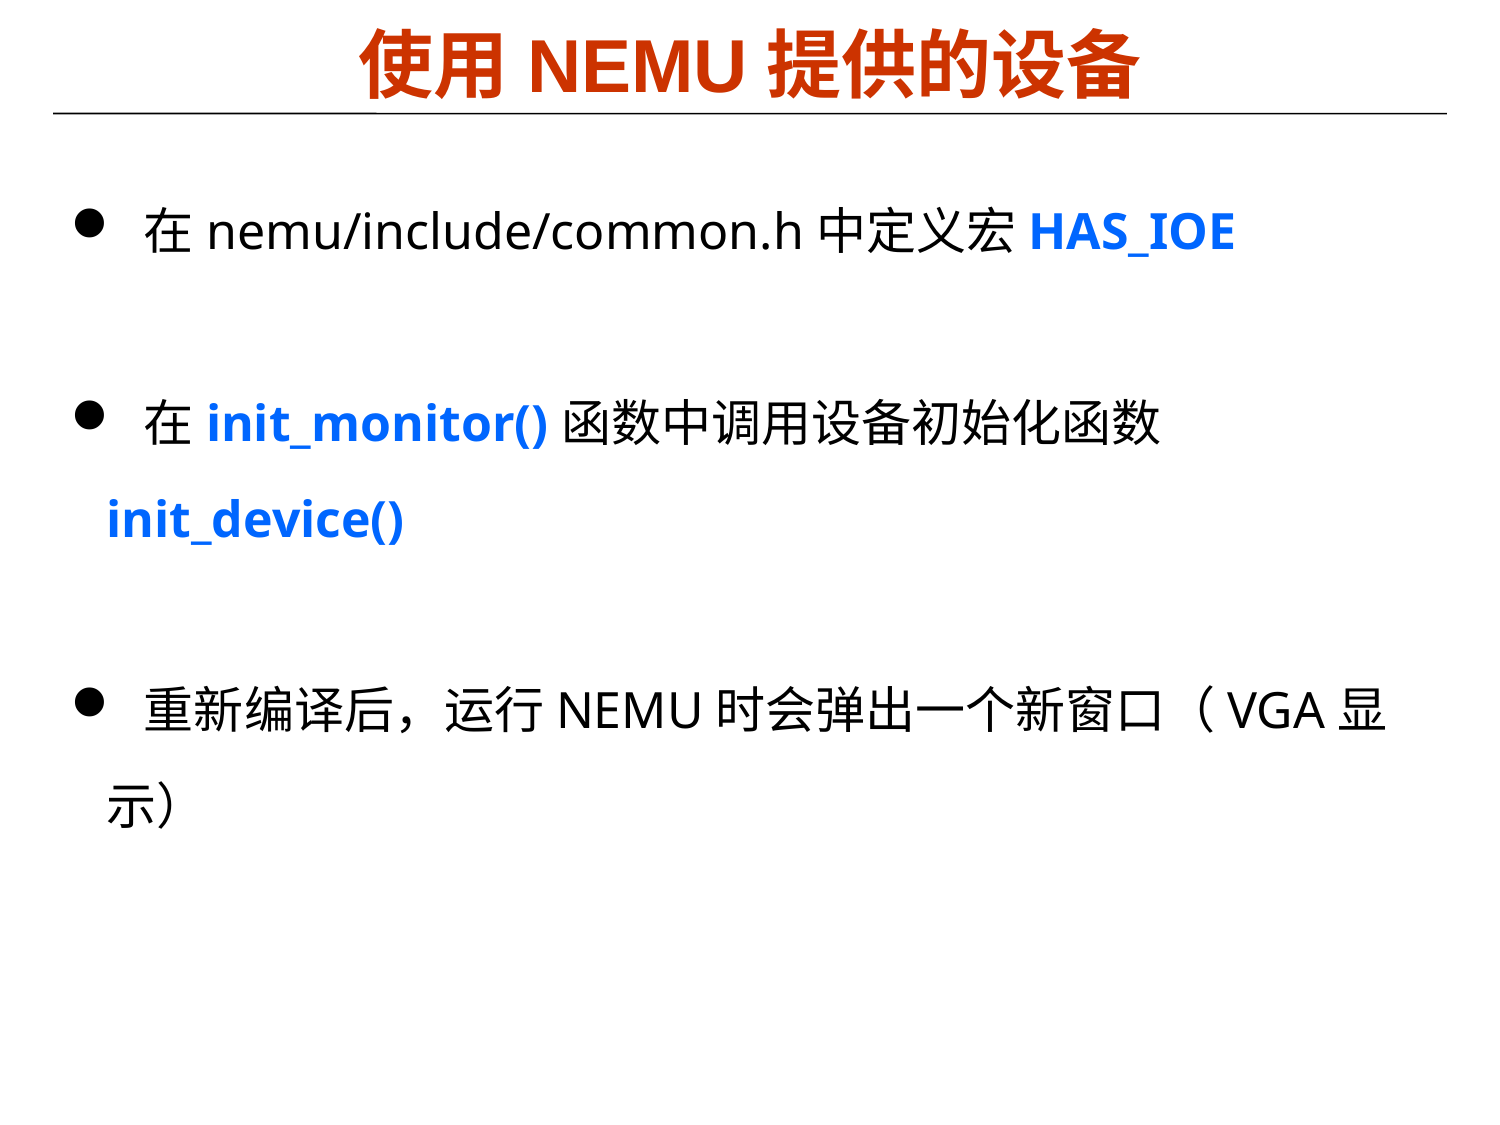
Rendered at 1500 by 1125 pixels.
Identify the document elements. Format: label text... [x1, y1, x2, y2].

text_box 在nemu/include/common.h中定义宏HAS_IOE 在init_monitor()函数中调用设备初始化函数init_device() 重新编译后，运行NEMU时会弹出一个新窗口（VGA显示） [55, 156, 1452, 843]
title 使用NEMU提供的设备 [74, 15, 1426, 109]
